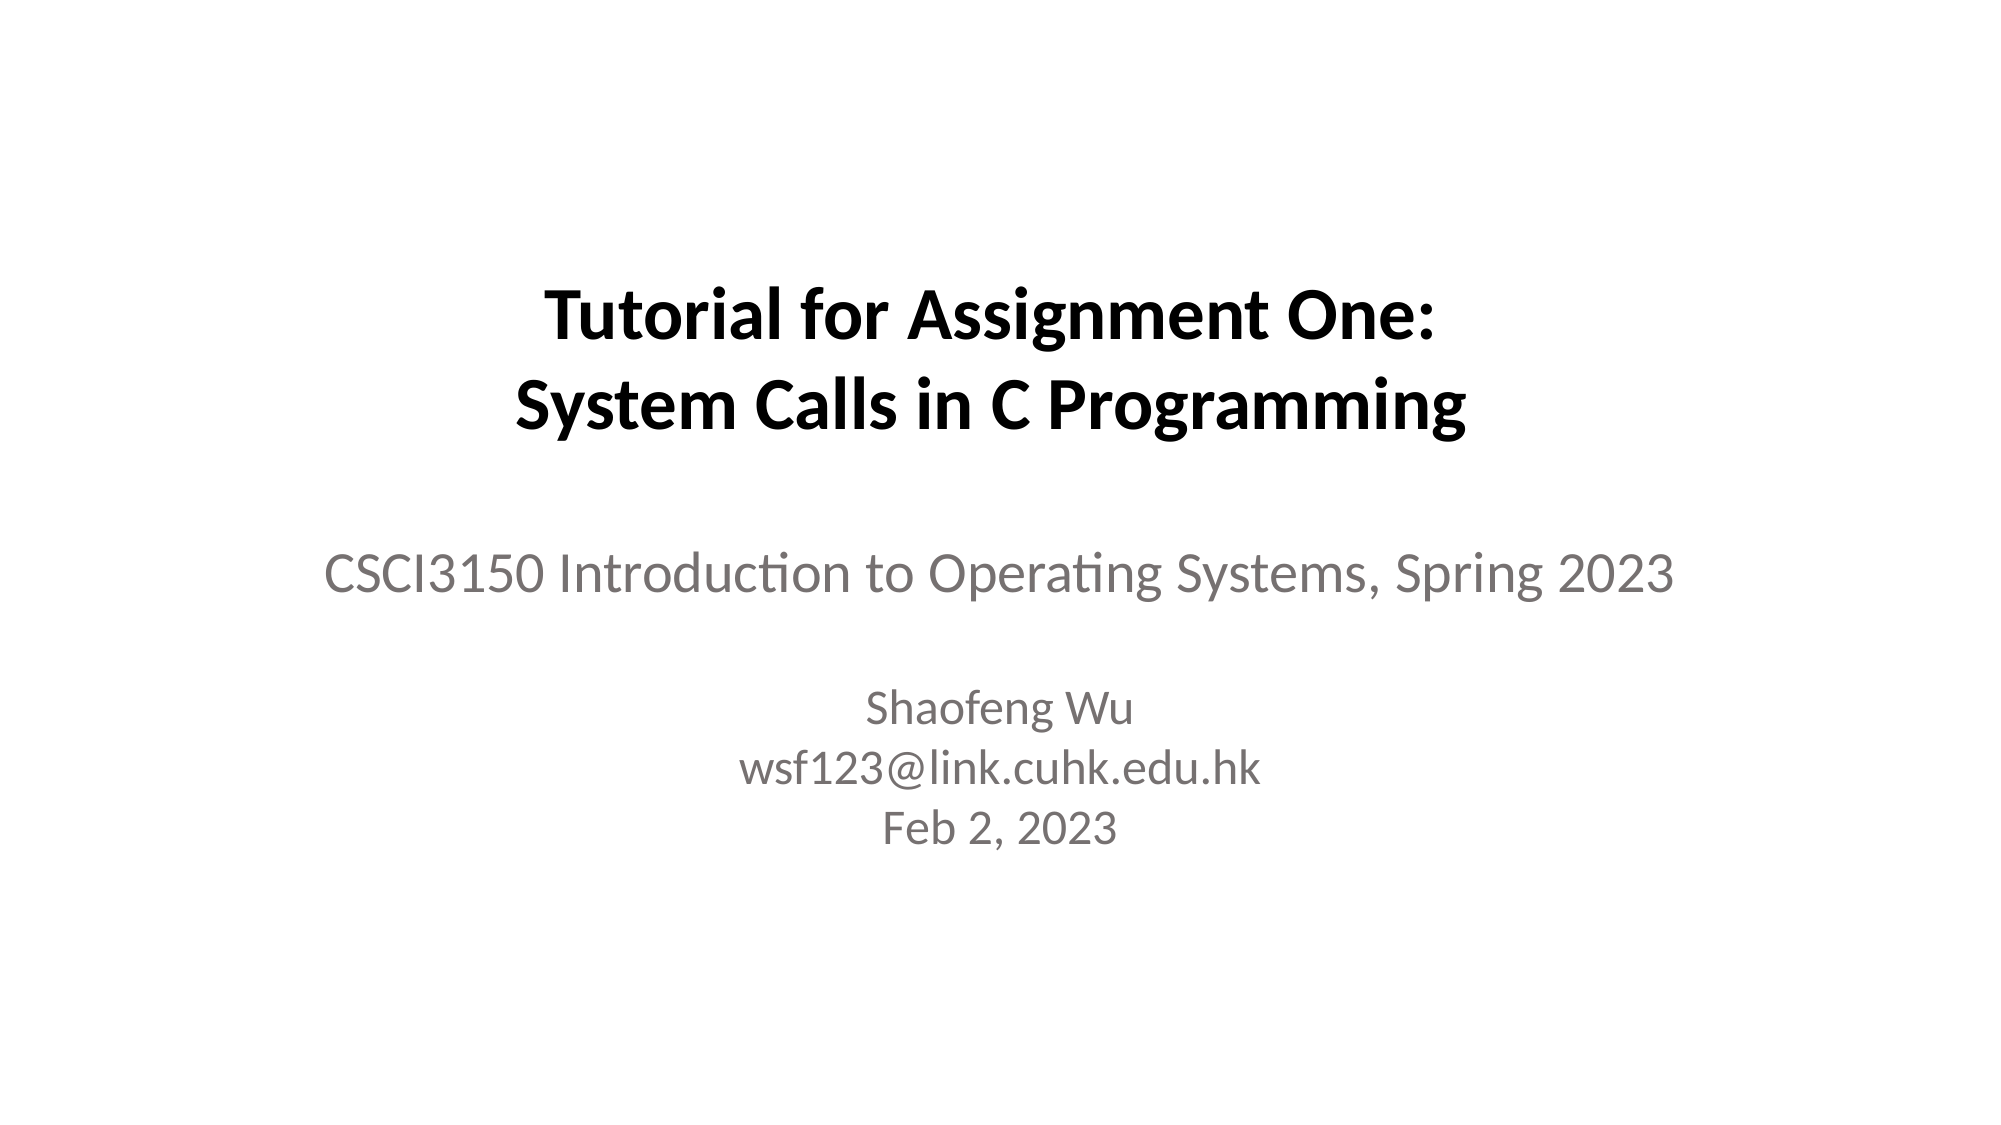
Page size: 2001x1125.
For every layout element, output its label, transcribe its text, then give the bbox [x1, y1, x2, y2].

text_box Tutorial for Assignment One: System Calls in C Programming CSCI3150 Introduction to Operating Systems, Spring 2023 Shaofeng Wu wsf123@link.cuhk.edu.hk Feb 2, 2023 [112, 257, 1888, 862]
